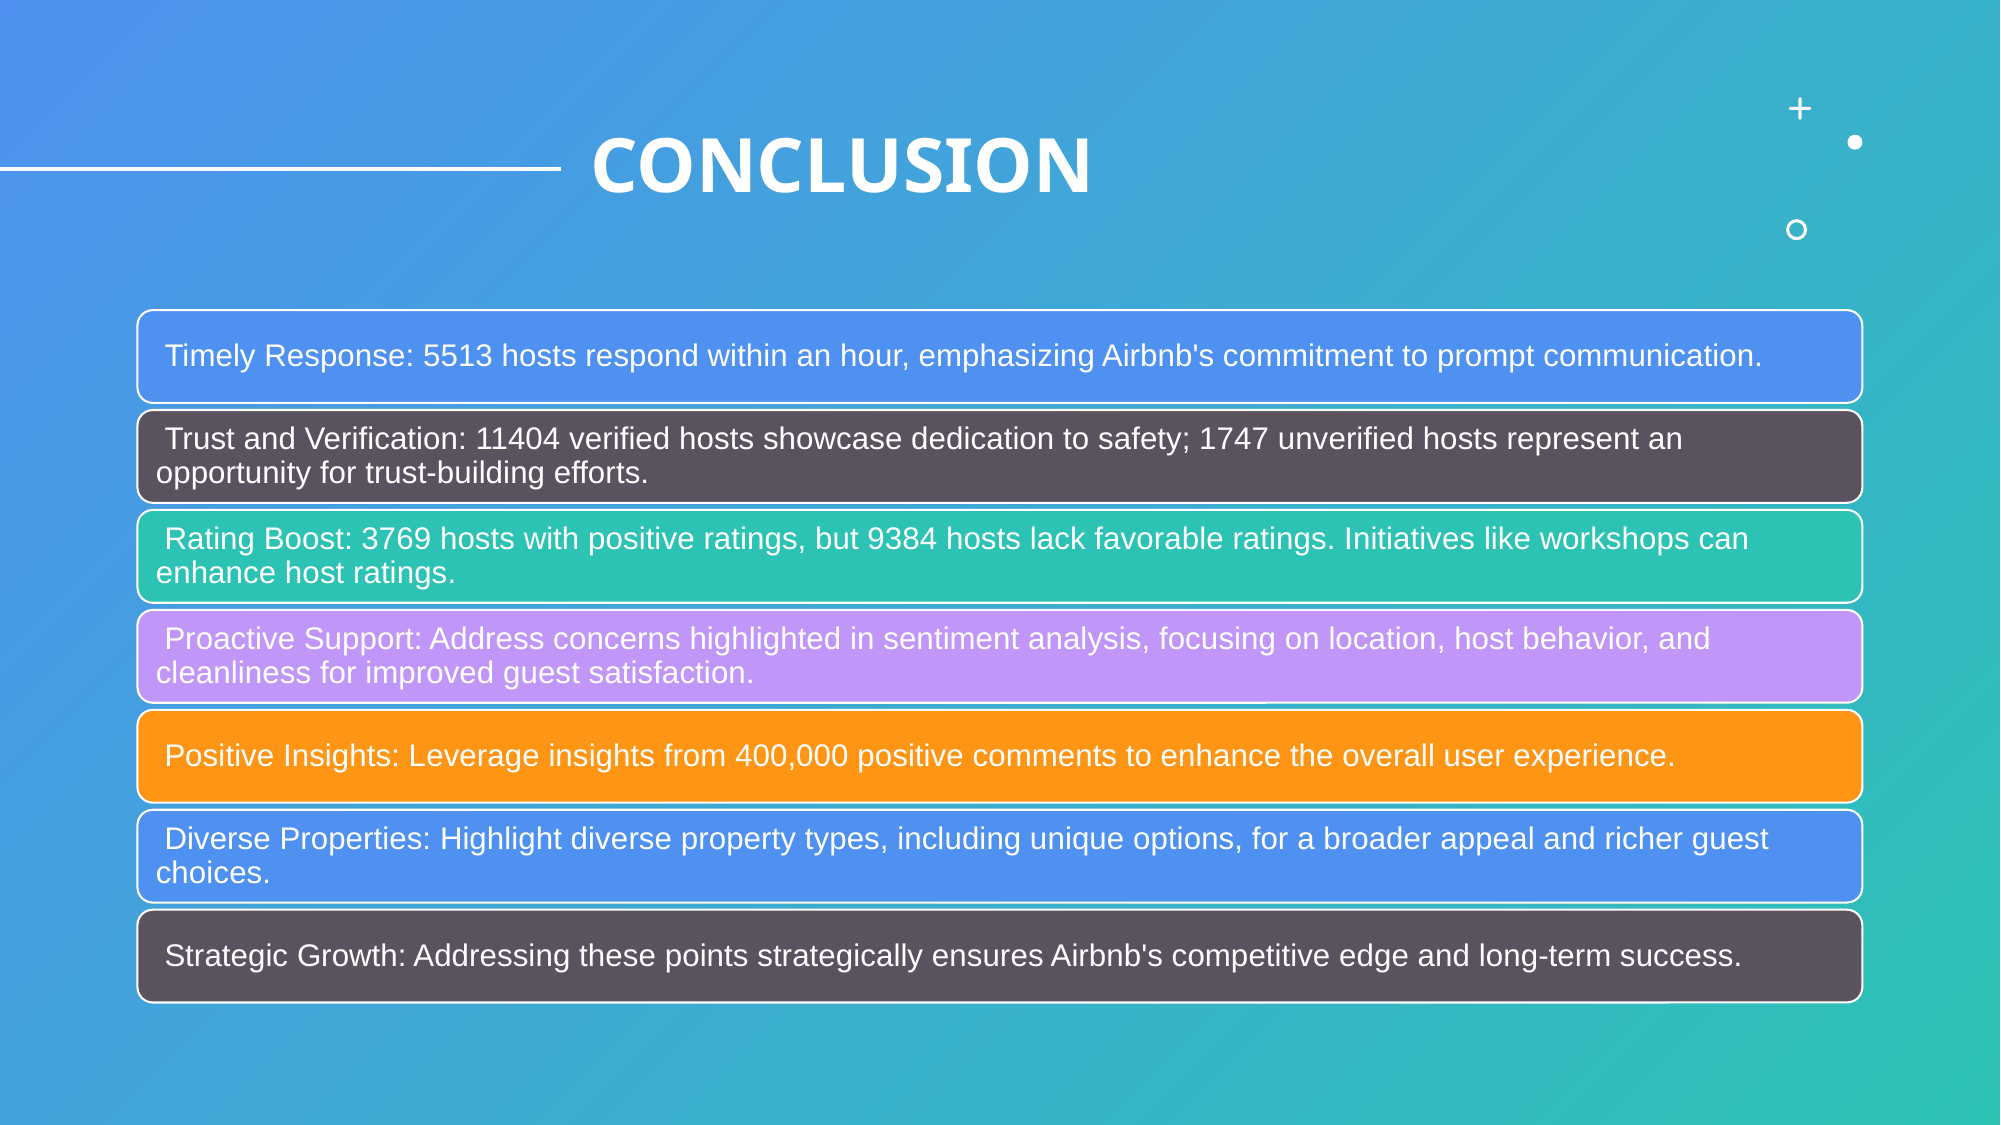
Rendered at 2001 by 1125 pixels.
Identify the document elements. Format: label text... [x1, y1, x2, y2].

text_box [137, 299, 1863, 1014]
text_box [1788, 97, 1812, 120]
text_box Conclusion [575, 59, 1750, 278]
text_box [1847, 134, 1863, 150]
text_box [0, 0, 2000, 1125]
text_box [1786, 219, 1808, 241]
